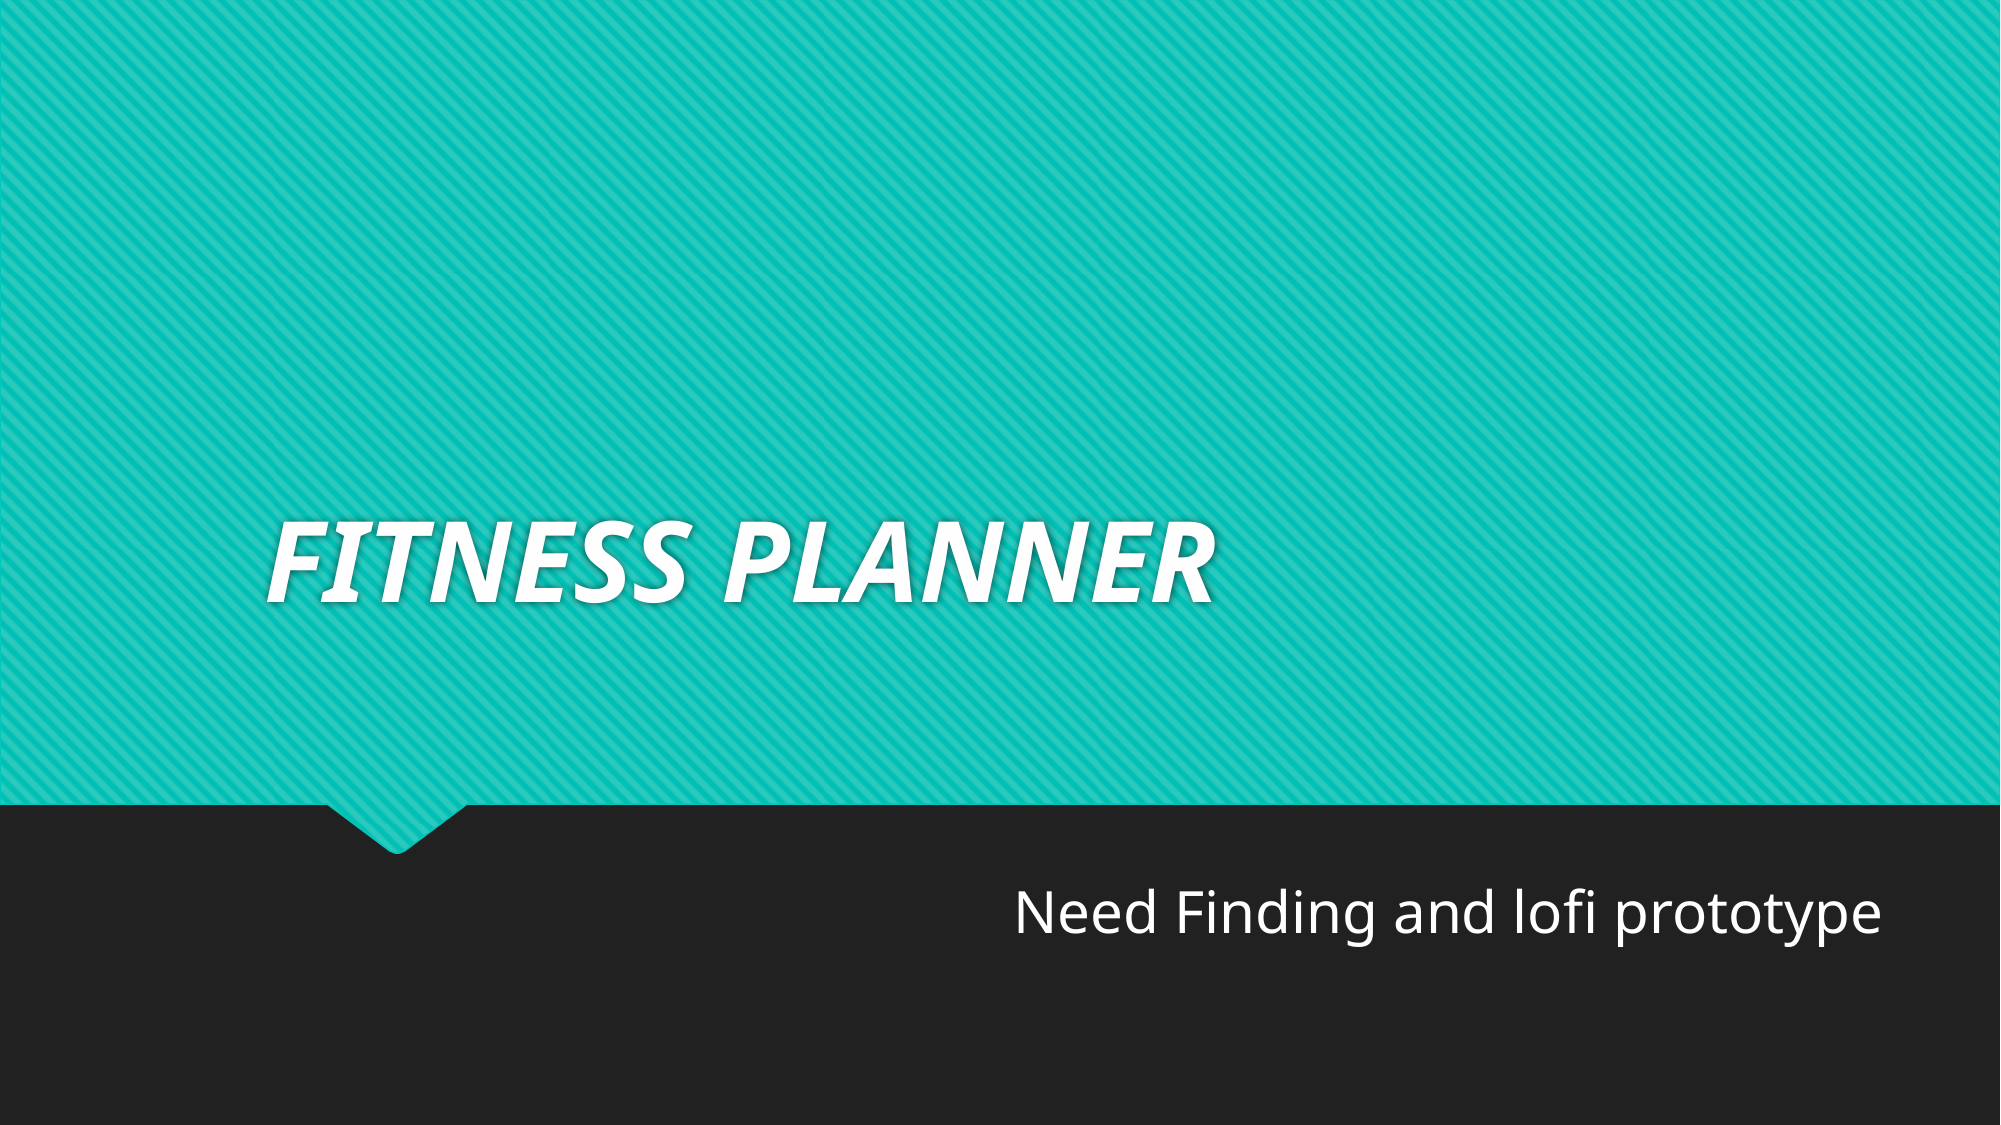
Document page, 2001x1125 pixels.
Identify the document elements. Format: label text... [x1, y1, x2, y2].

title FITNESS PLANNER [249, 184, 1750, 633]
text_box Need Finding and lofi prototype [998, 867, 1898, 953]
